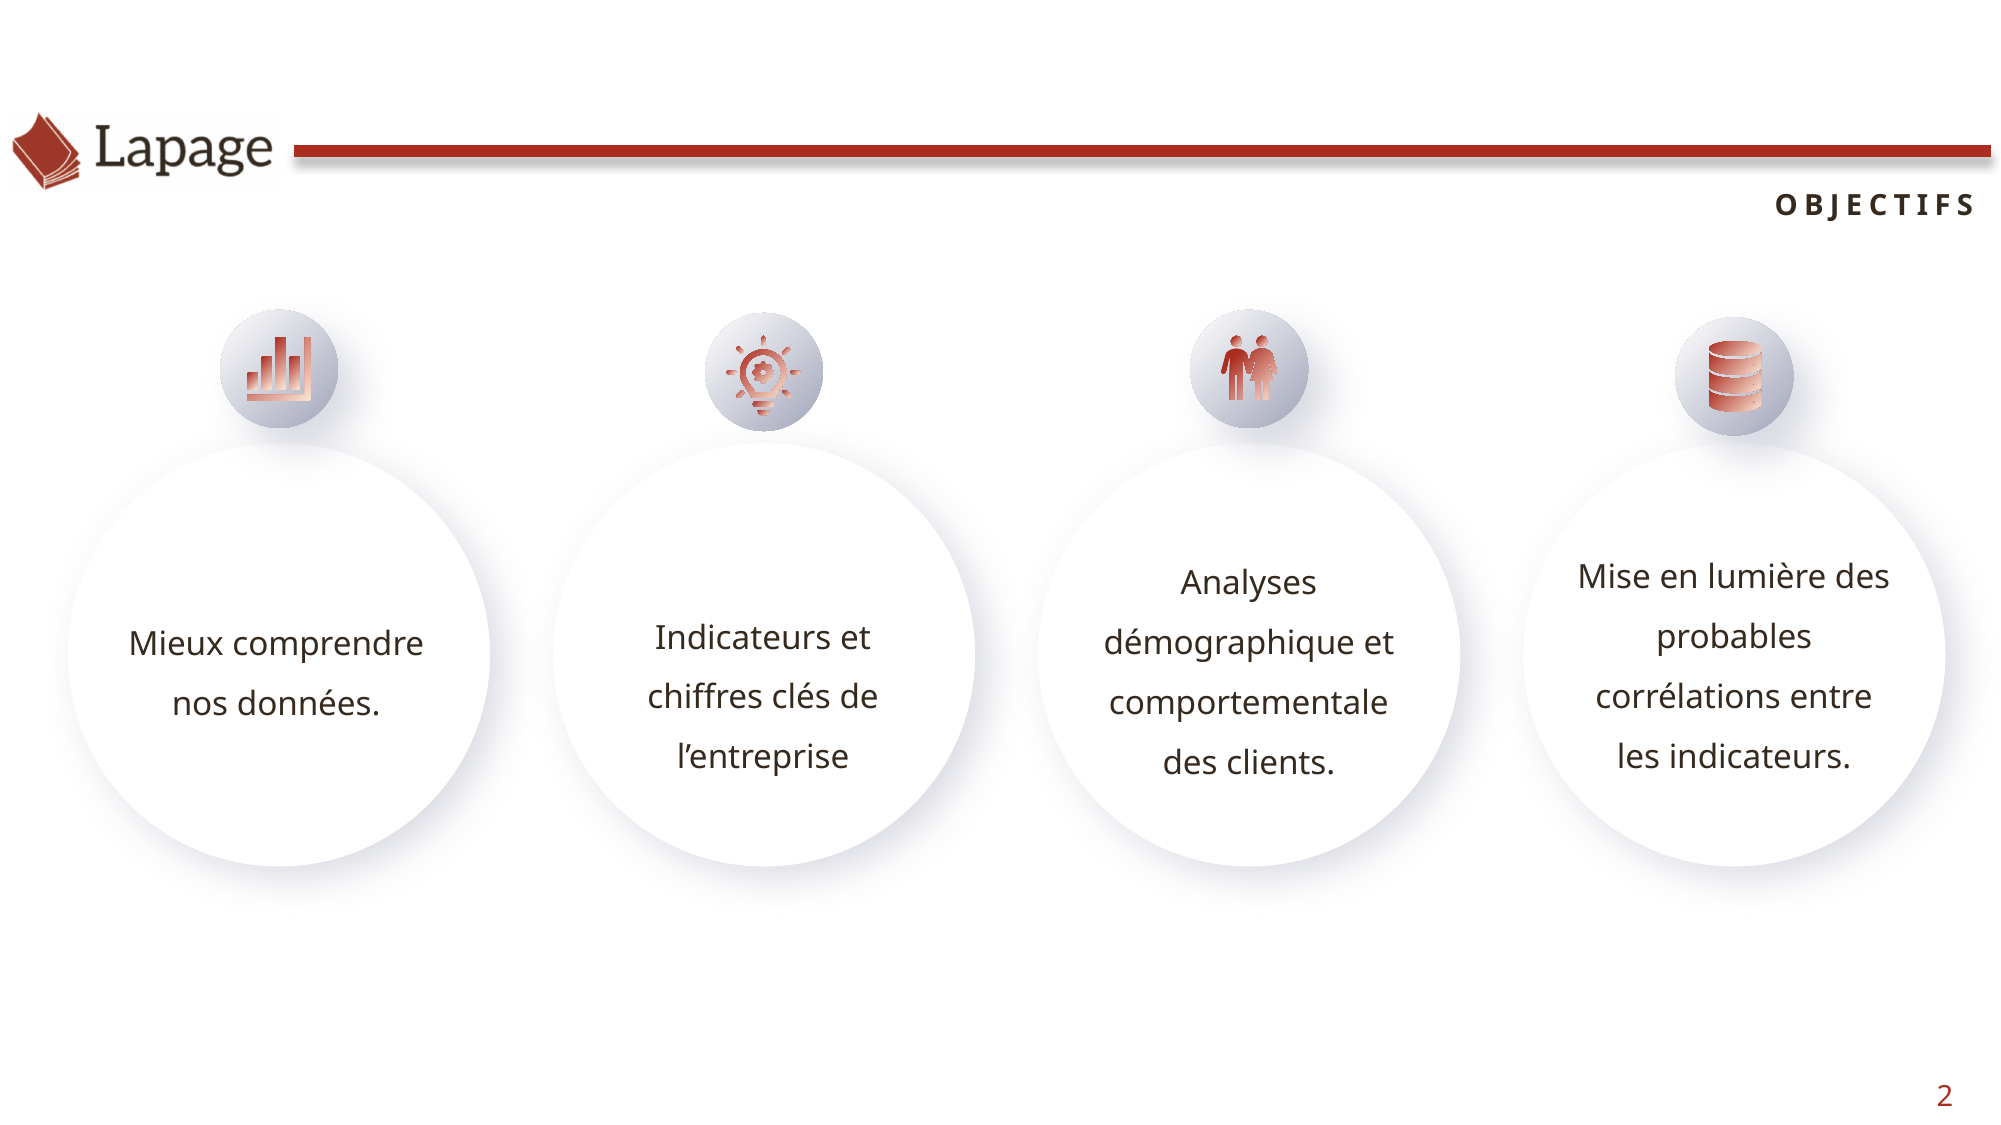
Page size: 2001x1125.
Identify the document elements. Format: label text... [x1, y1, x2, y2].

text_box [705, 312, 823, 432]
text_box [67, 443, 490, 867]
text_box 2 [1921, 1069, 1969, 1120]
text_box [219, 309, 338, 428]
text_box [1190, 309, 1309, 428]
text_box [1038, 443, 1461, 867]
text_box OBJECTIFS [1230, 175, 1992, 239]
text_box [1709, 341, 1762, 412]
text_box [1221, 335, 1277, 400]
picture [6, 110, 277, 192]
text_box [1675, 317, 1794, 436]
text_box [1523, 443, 1946, 867]
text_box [553, 443, 975, 867]
